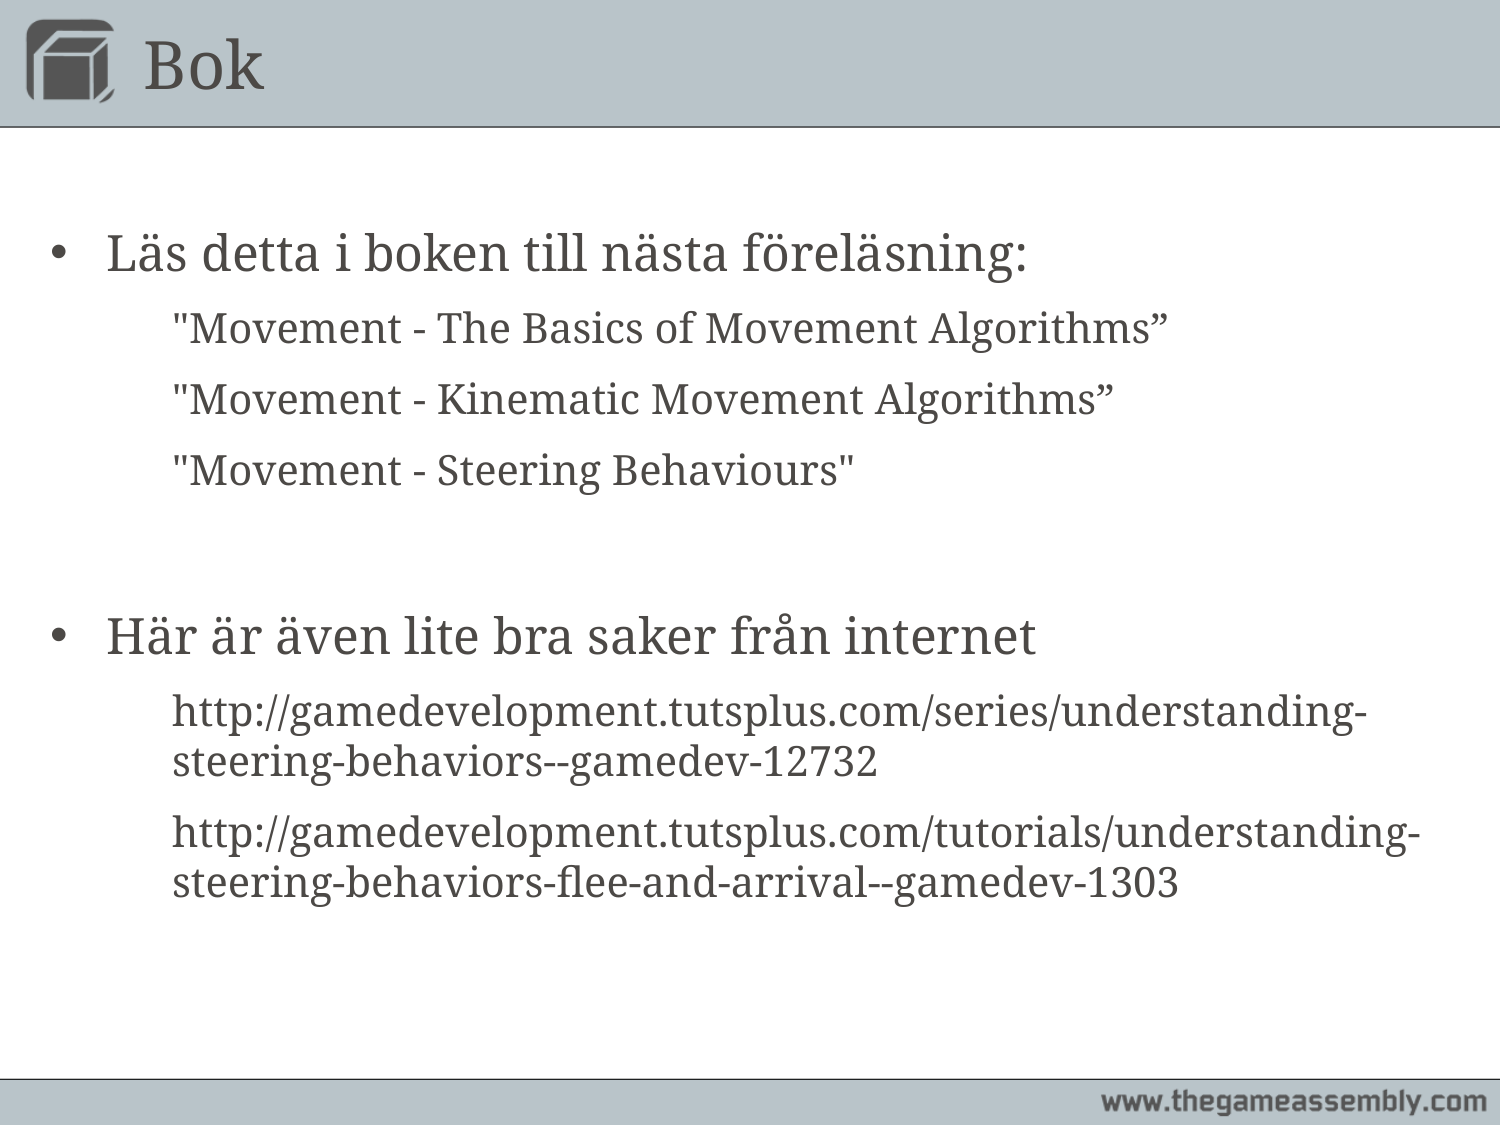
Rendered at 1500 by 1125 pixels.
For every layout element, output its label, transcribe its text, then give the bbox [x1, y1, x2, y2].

picture [0, 0, 1500, 1125]
title Bok [128, 0, 1500, 126]
list Läs detta i boken till nästa föreläsning: "Movement - The Basics of Movement Algorithms” "Movement - Kinematic Movement Algorithms” "Movement - Steering Behaviours" Här är även lite bra saker från internet http://gamedevelopment.tutsplus.com/series/understanding-steering-behaviors--gamedev-12732 http://gamedevelopment.tutsplus.com/tutorials/understanding-steering-behaviors-flee-and-arrival--gamedev-1303 [35, 128, 1465, 1079]
